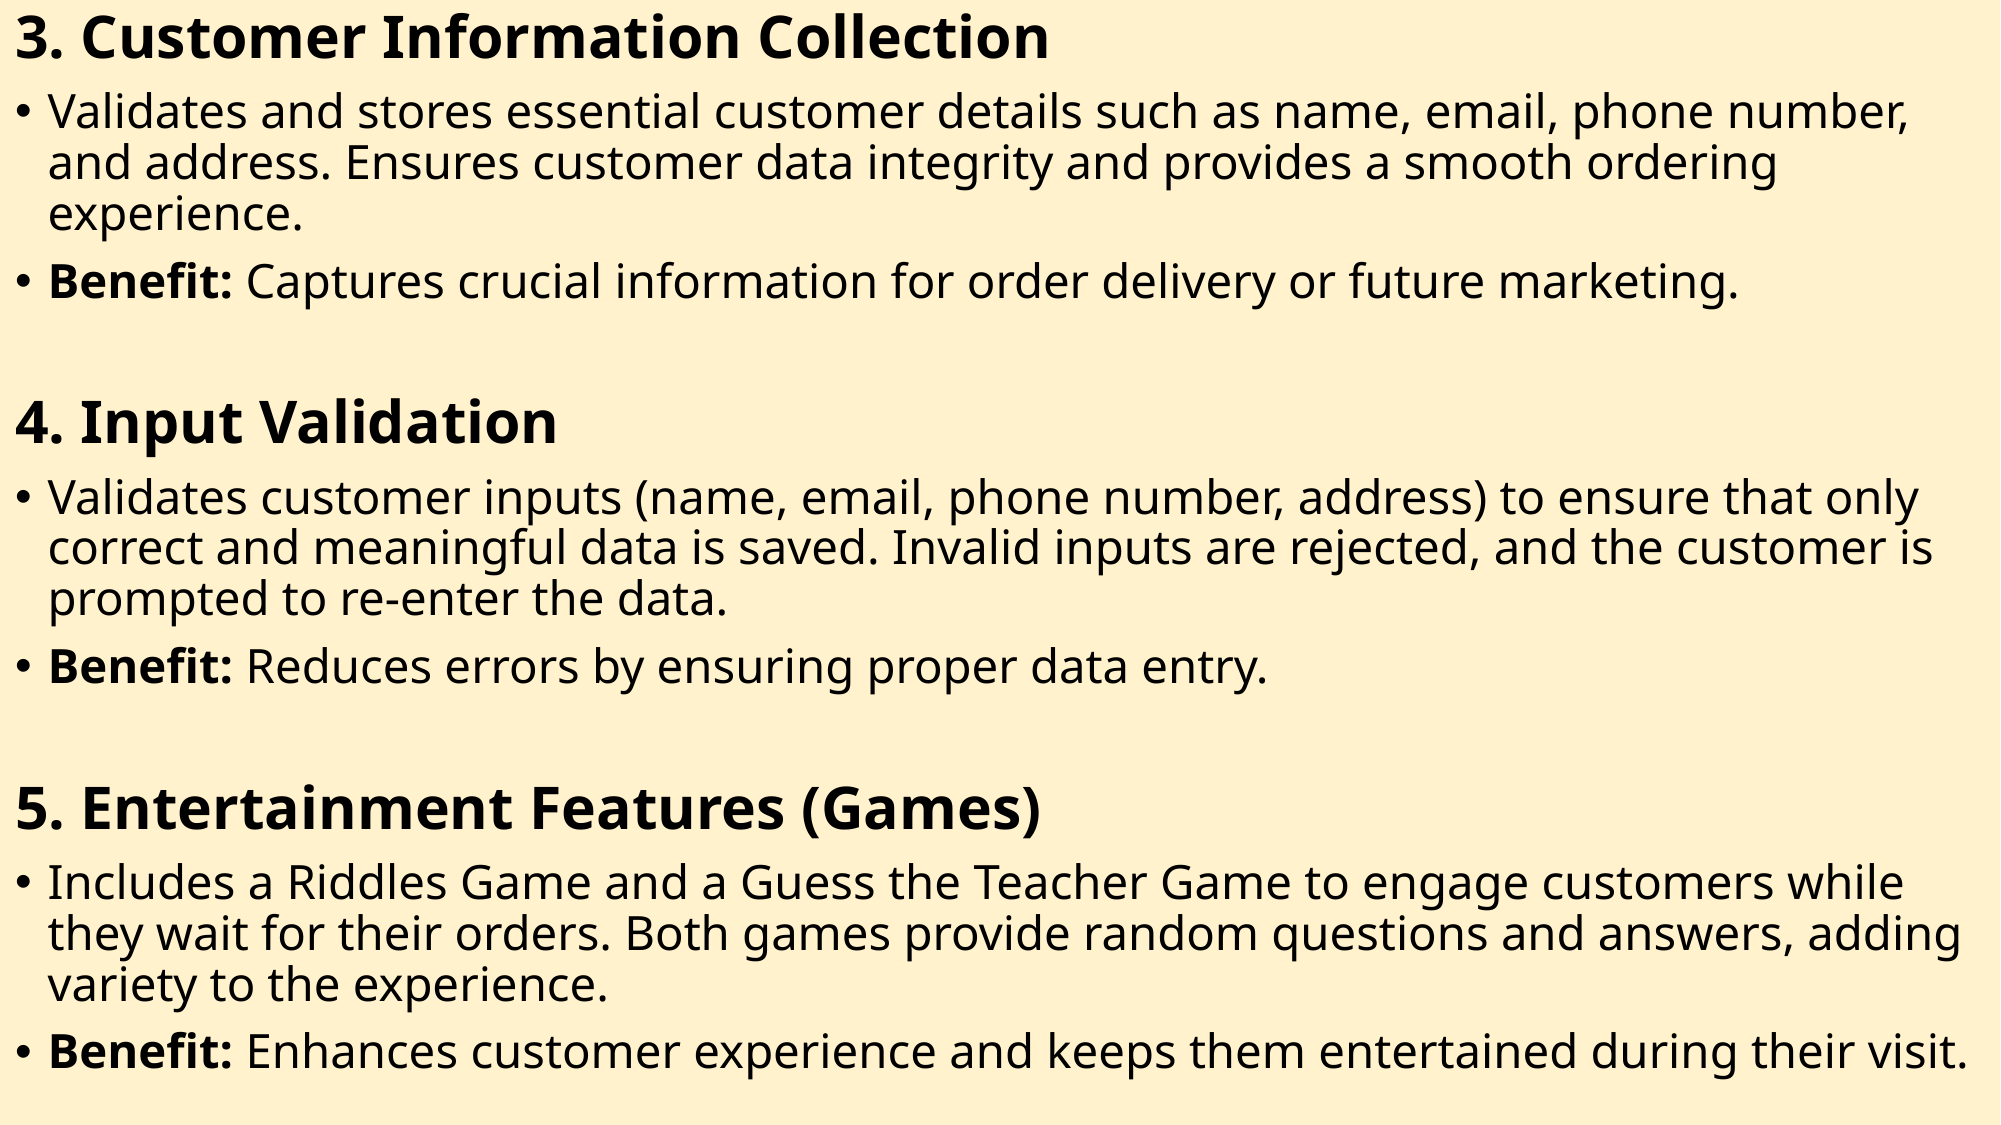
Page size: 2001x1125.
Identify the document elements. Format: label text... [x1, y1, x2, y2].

list 3. Customer Information Collection Validates and stores essential customer details such as name, email, phone number, and address. Ensures customer data integrity and provides a smooth ordering experience. Benefit: Captures crucial information for order delivery or future marketing. 4. Input Validation Validates customer inputs (name, email, phone number, address) to ensure that only correct and meaningful data is saved. Invalid inputs are rejected, and the customer is prompted to re-enter the data. Benefit: Reduces errors by ensuring proper data entry. 5. Entertainment Features (Games) Includes a Riddles Game and a Guess the Teacher Game to engage customers while they wait for their orders. Both games provide random questions and answers, adding variety to the experience. Benefit: Enhances customer experience and keeps them entertained during their visit. [0, 0, 2000, 1125]
